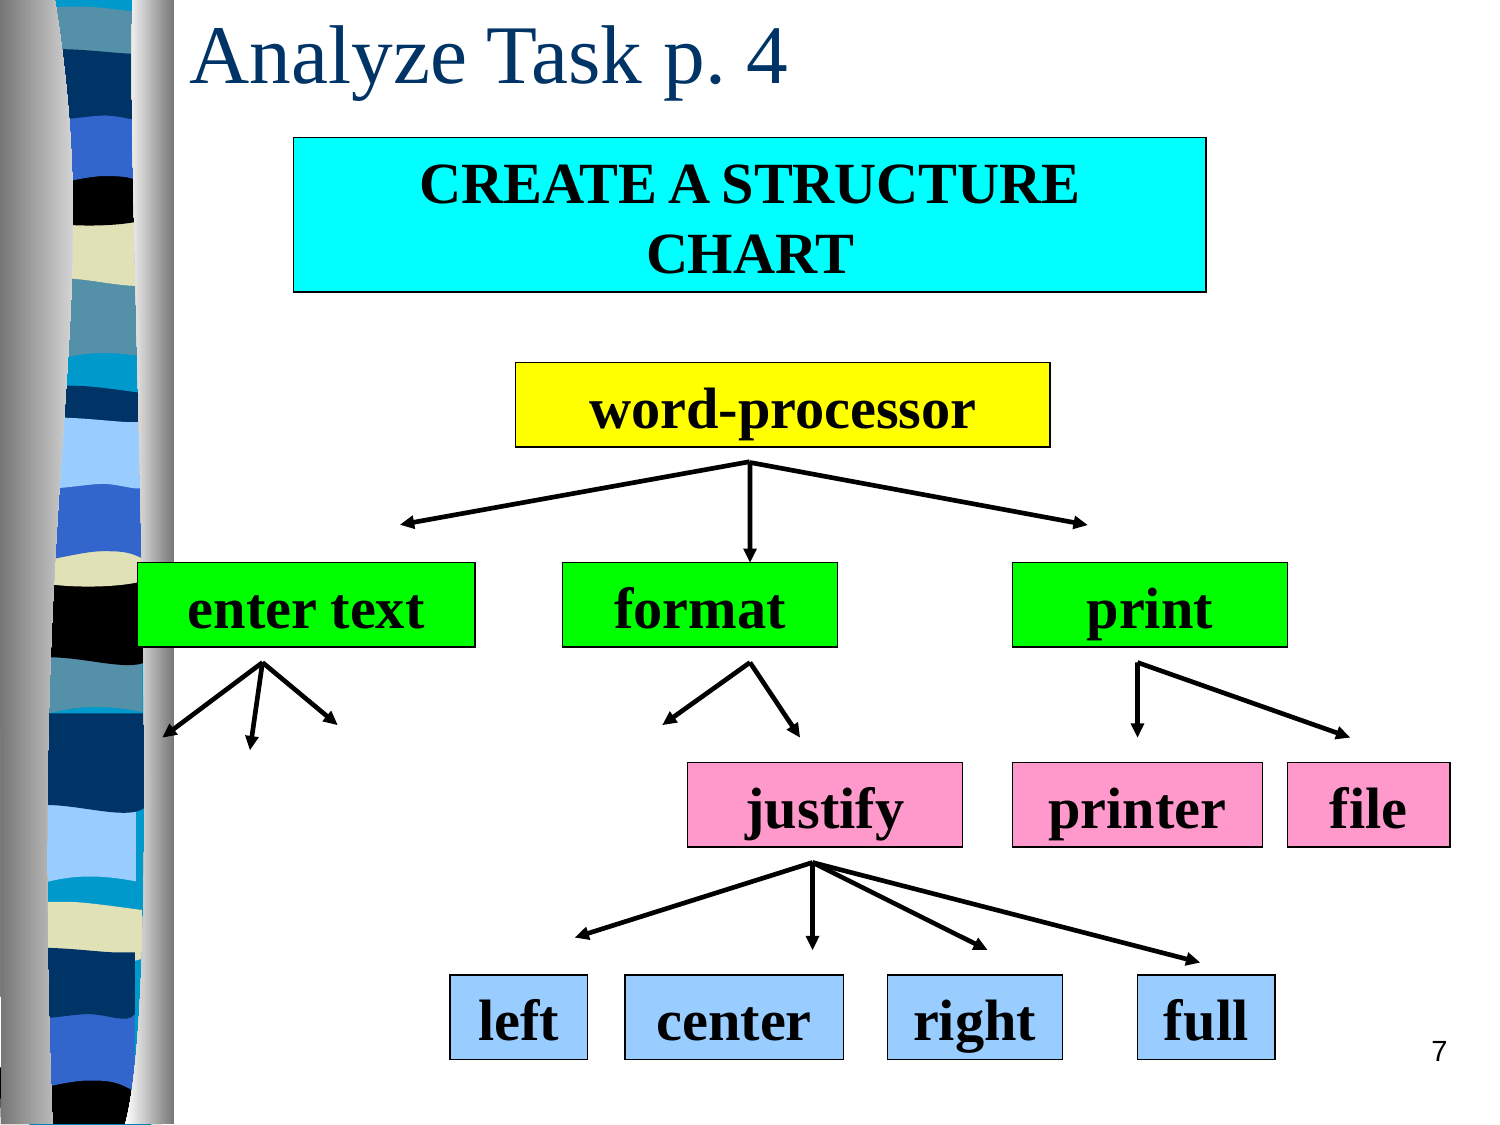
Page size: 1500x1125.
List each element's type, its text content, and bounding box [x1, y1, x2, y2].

title Analyze Task p. 4 [174, 0, 1275, 100]
text_box CREATE A STRUCTURE CHART [293, 137, 1207, 293]
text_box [400, 362, 1088, 560]
slide_number 7 [1149, 1024, 1463, 1101]
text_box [574, 762, 1451, 963]
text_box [137, 562, 1351, 751]
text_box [449, 974, 1276, 1062]
